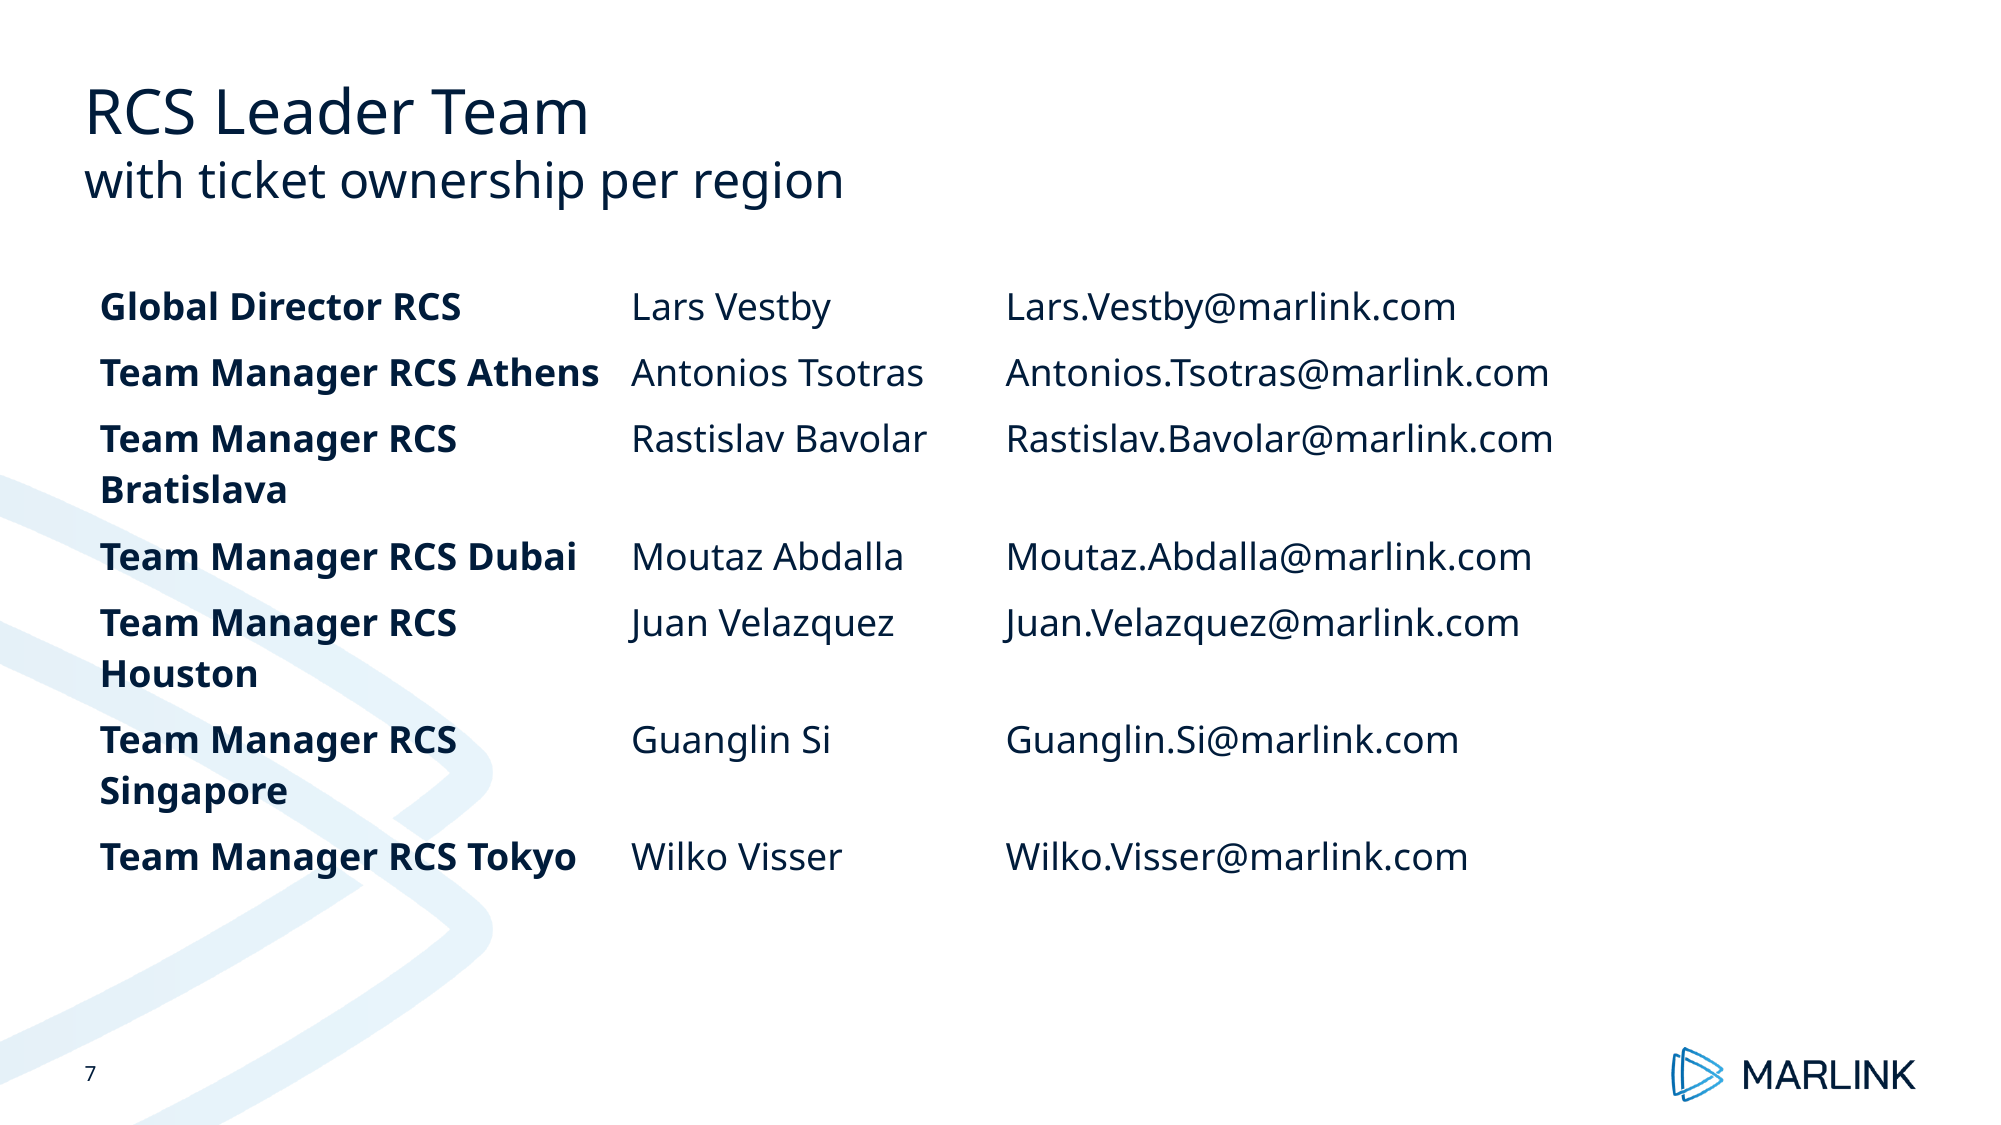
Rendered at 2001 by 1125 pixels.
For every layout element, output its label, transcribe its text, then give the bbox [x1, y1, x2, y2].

table_cell Juan Velazquez [616, 589, 991, 706]
table_cell Team Manager RCS Singapore [85, 706, 616, 823]
list with ticket ownership per region [84, 142, 1916, 206]
table_cell Guanglin.Si@marlink.com [991, 706, 1680, 823]
table_cell Juan.Velazquez@marlink.com [991, 589, 1680, 706]
table_cell Team Manager RCS Houston [85, 589, 616, 706]
table_cell Moutaz.Abdalla@marlink.com [991, 522, 1680, 589]
slide_number 7 [84, 1060, 126, 1086]
table_cell Team Manager RCS Dubai [85, 522, 616, 589]
table_cell Antonios.Tsotras@marlink.com [991, 339, 1680, 405]
table_cell Team Manager RCS Bratislava [85, 405, 616, 522]
table_cell Rastislav Bavolar [616, 405, 991, 522]
table_cell Guanglin Si [616, 706, 991, 823]
table_header Global Director RCS [85, 273, 616, 339]
table_cell Team Manager RCS Tokyo [85, 823, 616, 889]
title RCS Leader Team [84, 80, 1916, 142]
table_header Lars.Vestby@marlink.com [991, 273, 1680, 339]
table_cell Wilko Visser [616, 823, 991, 889]
table_cell Antonios Tsotras [616, 339, 991, 405]
table_cell Team Manager RCS Athens [85, 339, 616, 405]
picture [1671, 1047, 1916, 1102]
table_cell Wilko.Visser@marlink.com [991, 823, 1680, 889]
table_cell Rastislav.Bavolar@marlink.com [991, 405, 1680, 522]
table_cell Moutaz Abdalla [616, 522, 991, 589]
table_header Lars Vestby [616, 273, 991, 339]
